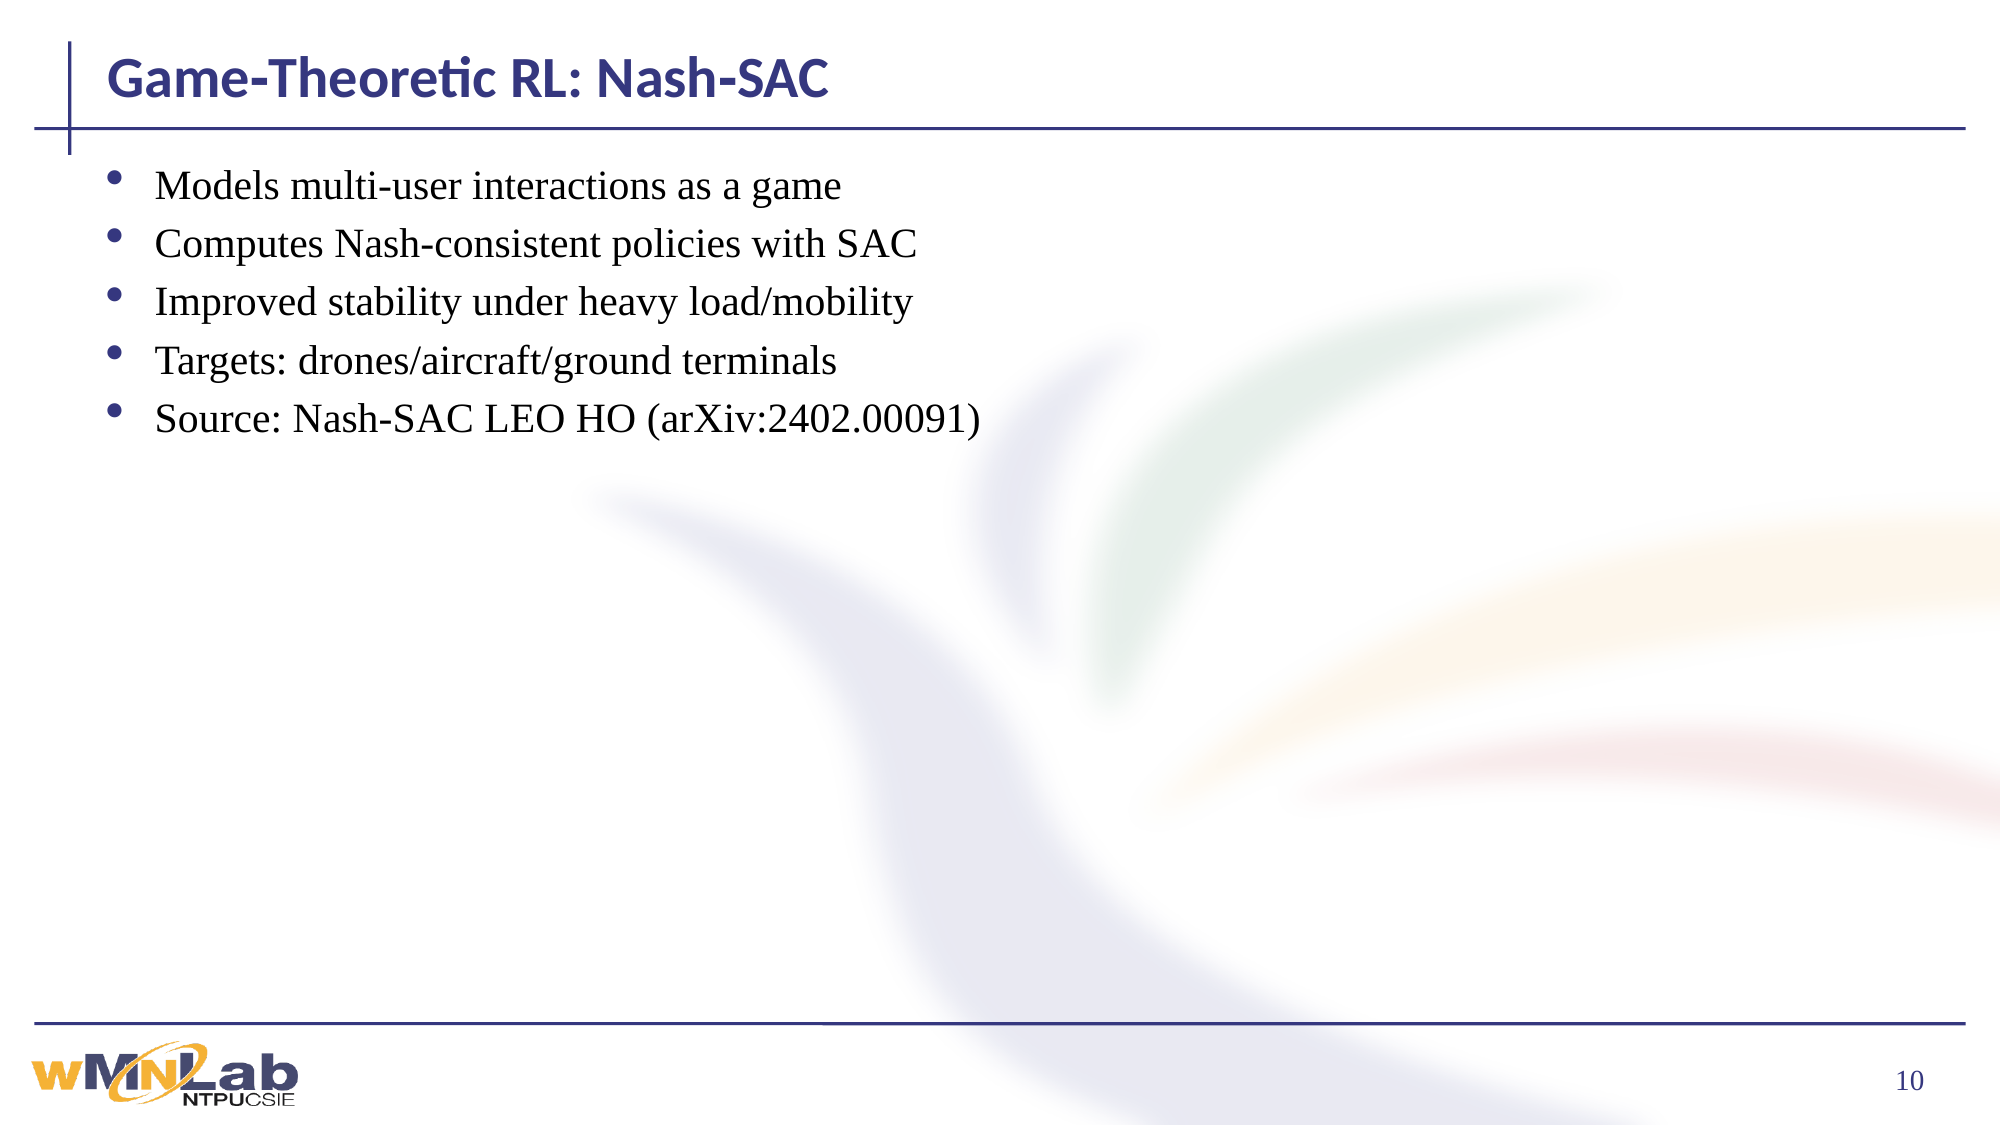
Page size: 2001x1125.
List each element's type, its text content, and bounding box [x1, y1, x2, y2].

title Game‑Theoretic RL: Nash‑SAC [92, 23, 1966, 117]
list Models multi‑user interactions as a game Computes Nash‑consistent policies with SAC Improved stability under heavy load/mobility Targets: drones/aircraft/ground terminals Source: Nash‑SAC LEO HO (arXiv:2402.00091) [92, 149, 1966, 1002]
picture [0, 0, 2000, 1125]
